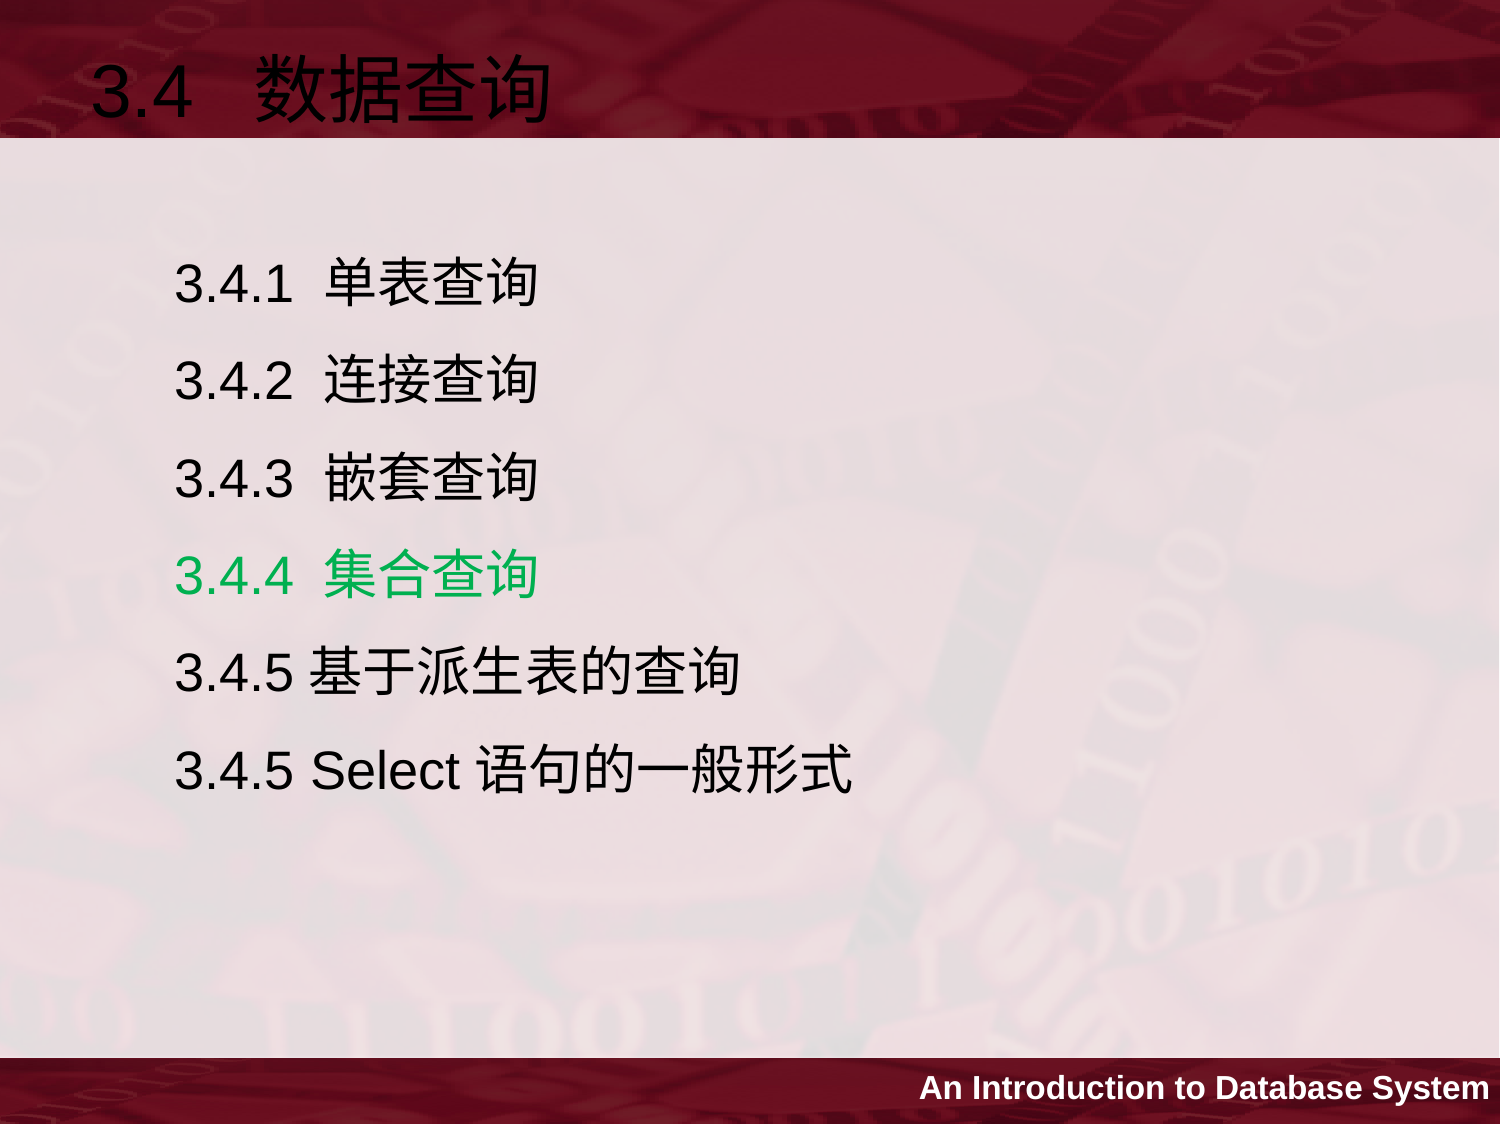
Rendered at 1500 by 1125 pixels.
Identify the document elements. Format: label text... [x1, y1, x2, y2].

list 3.4.1 单表查询 3.4.2 连接查询 3.4.3 嵌套查询 3.4.4 集合查询 3.4.5基于派生表的查询 3.4.5 Select语句的一般形式 [159, 208, 1047, 917]
picture [0, 0, 1500, 1124]
title 3.4 数据查询 [75, 0, 1425, 181]
